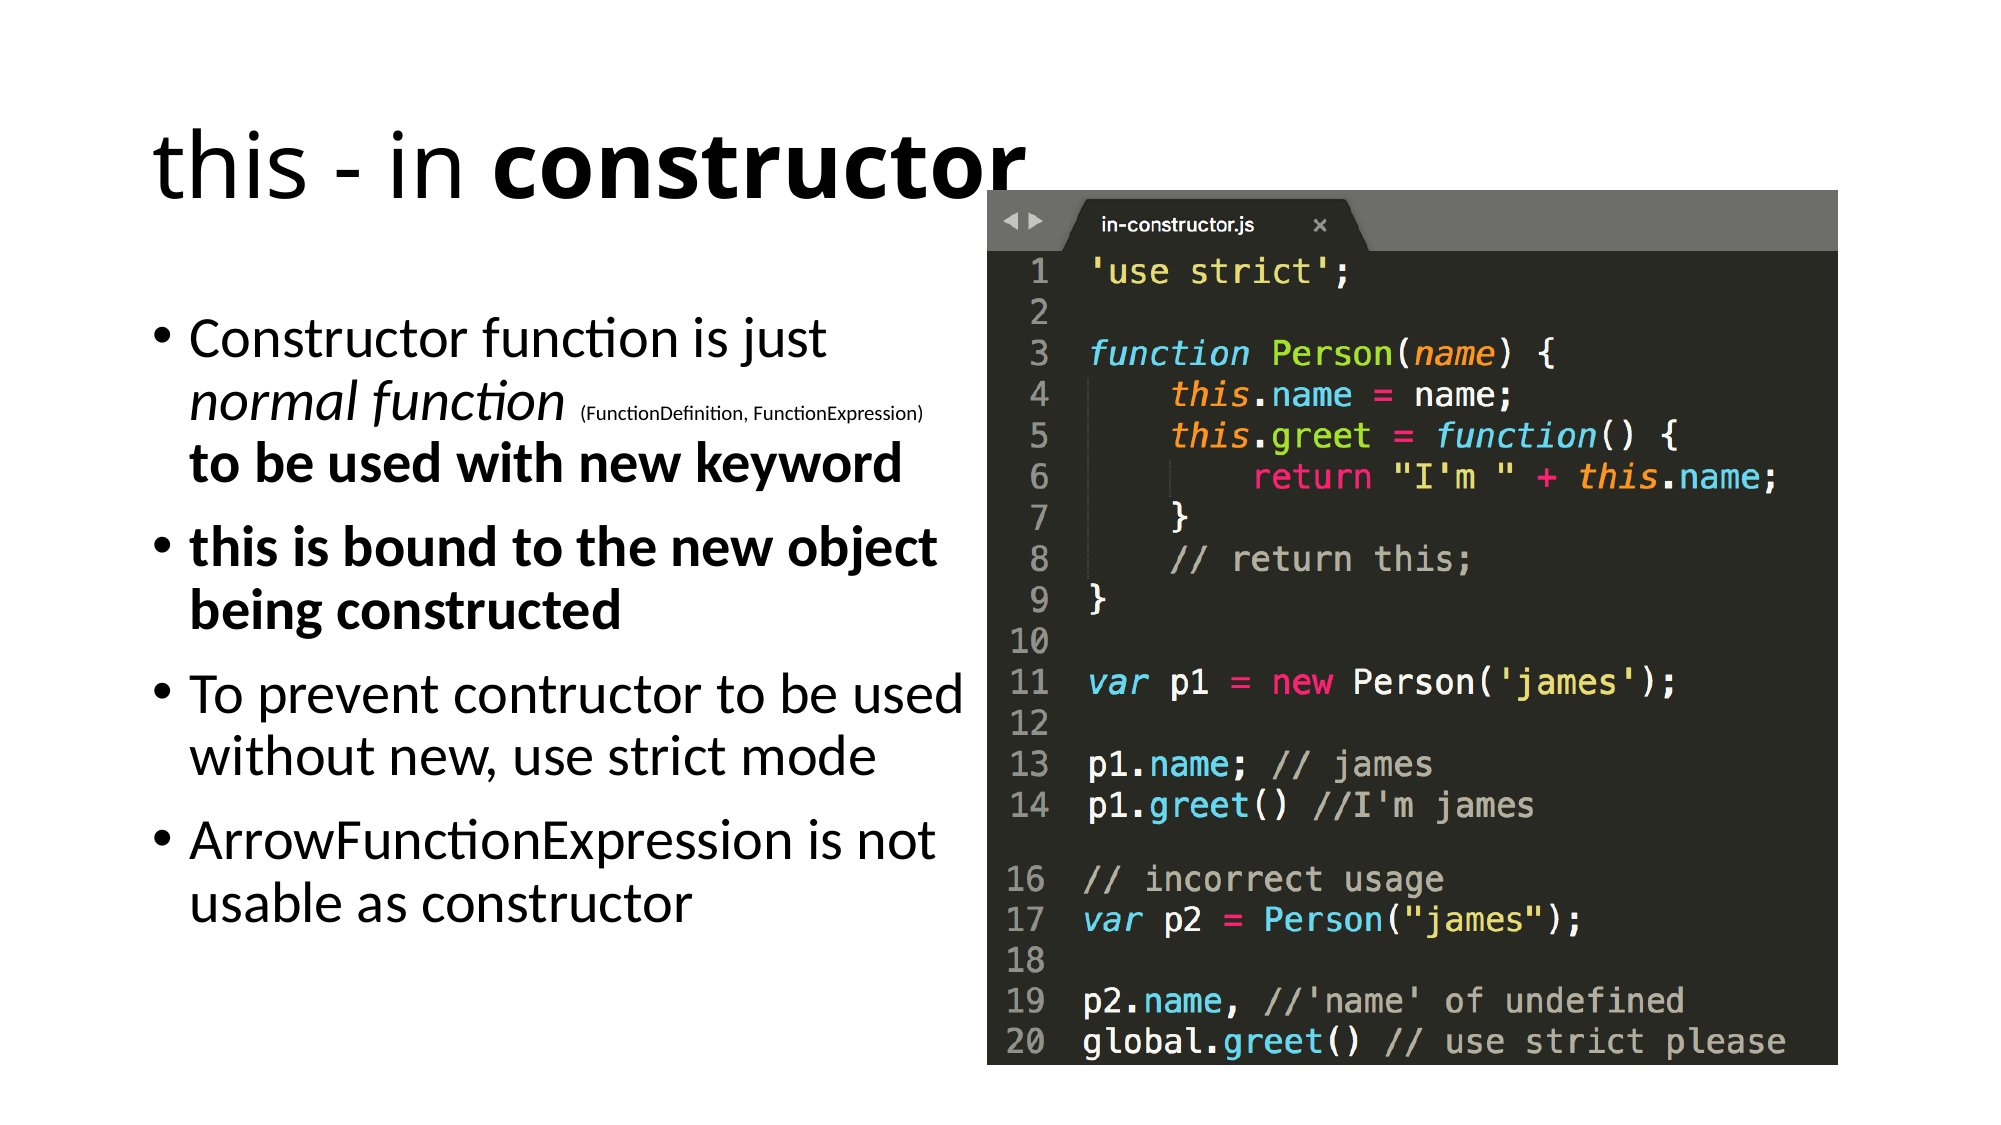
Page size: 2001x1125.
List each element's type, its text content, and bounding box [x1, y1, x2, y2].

picture [987, 829, 1838, 1065]
list Constructor function is just normal function (FunctionDefinition, FunctionExpression) to be used with new keyword this is bound to the new object being constructed To prevent contructor to be used without new, use strict mode ArrowFunctionExpression is not usable as constructor [137, 299, 987, 1014]
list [987, 190, 1838, 829]
title this - in constructor [137, 59, 1863, 278]
